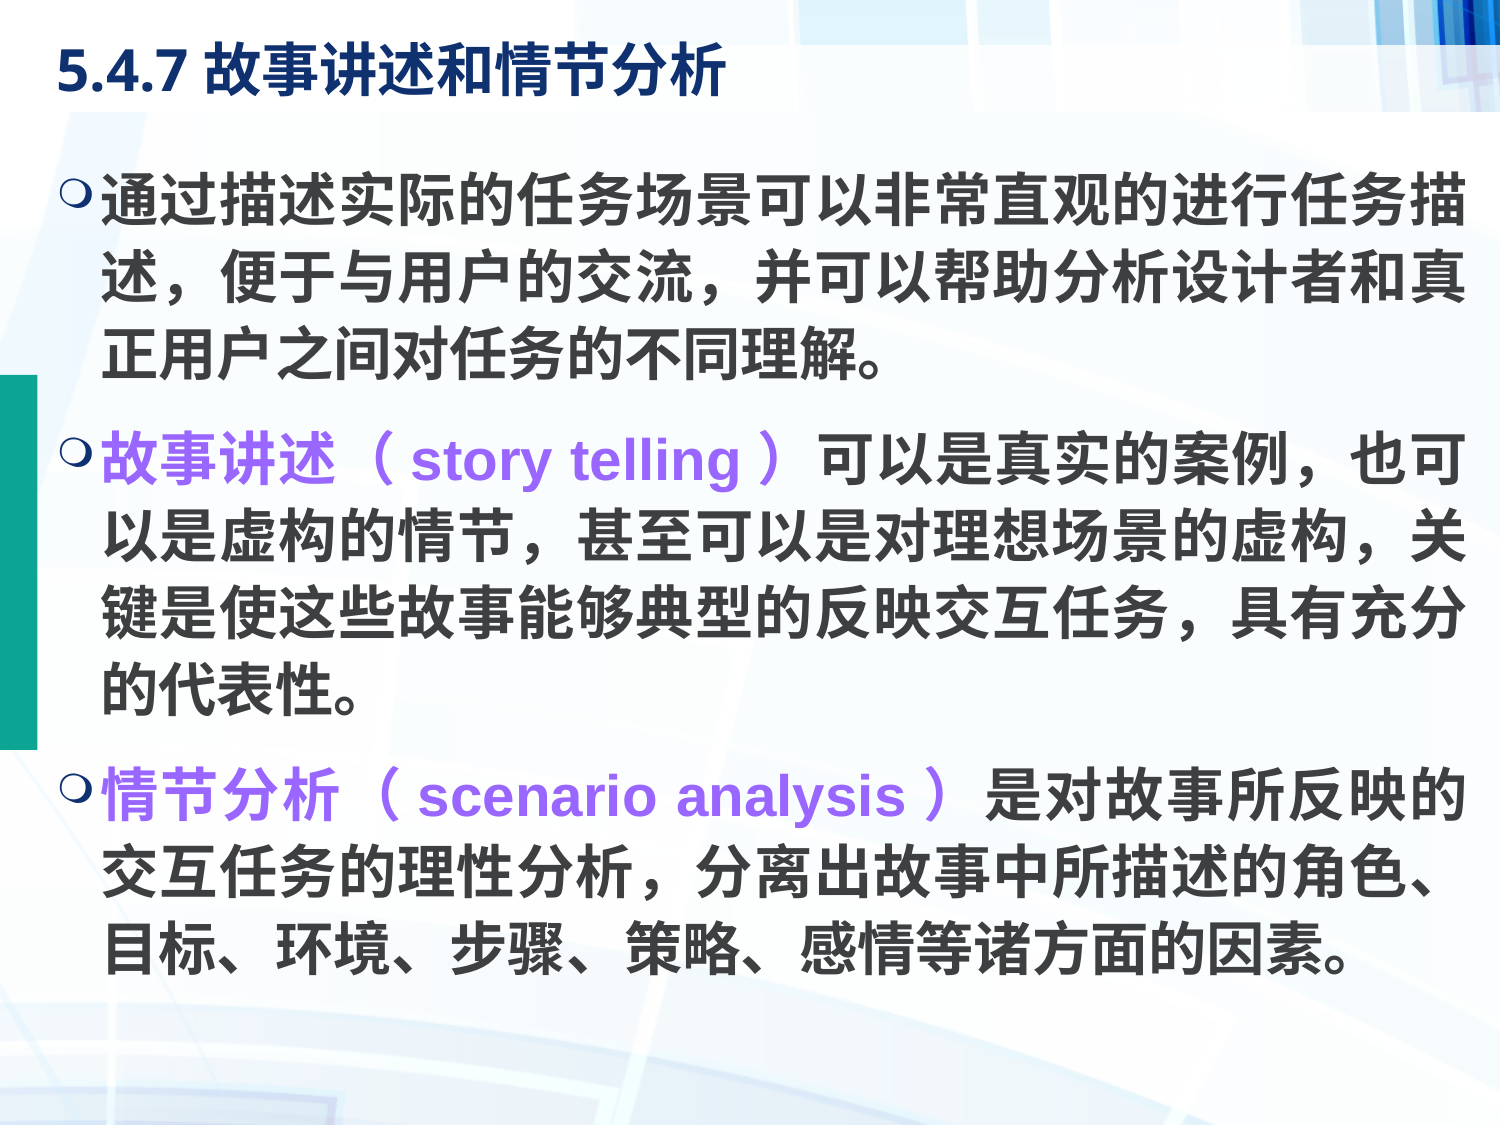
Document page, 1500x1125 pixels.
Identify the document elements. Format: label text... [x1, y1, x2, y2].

picture [0, 0, 1500, 45]
list 通过描述实际的任务场景可以非常直观的进行任务描述，便于与用户的交流，并可以帮助分析设计者和真正用户之间对任务的不同理解。 故事讲述（story telling）可以是真实的案例，也可以是虚构的情节，甚至可以是对理想场景的虚构，关键是使这些故事能够典型的反映交互任务，具有充分的代表性。 情节分析（scenario analysis）是对故事所反映的交互任务的理性分析，分离出故事中所描述的角色、目标、环境、步骤、策略、感情等诸方面的因素。 [41, 149, 1483, 1106]
title 5.4.7故事讲述和情节分析 [41, 10, 1346, 112]
